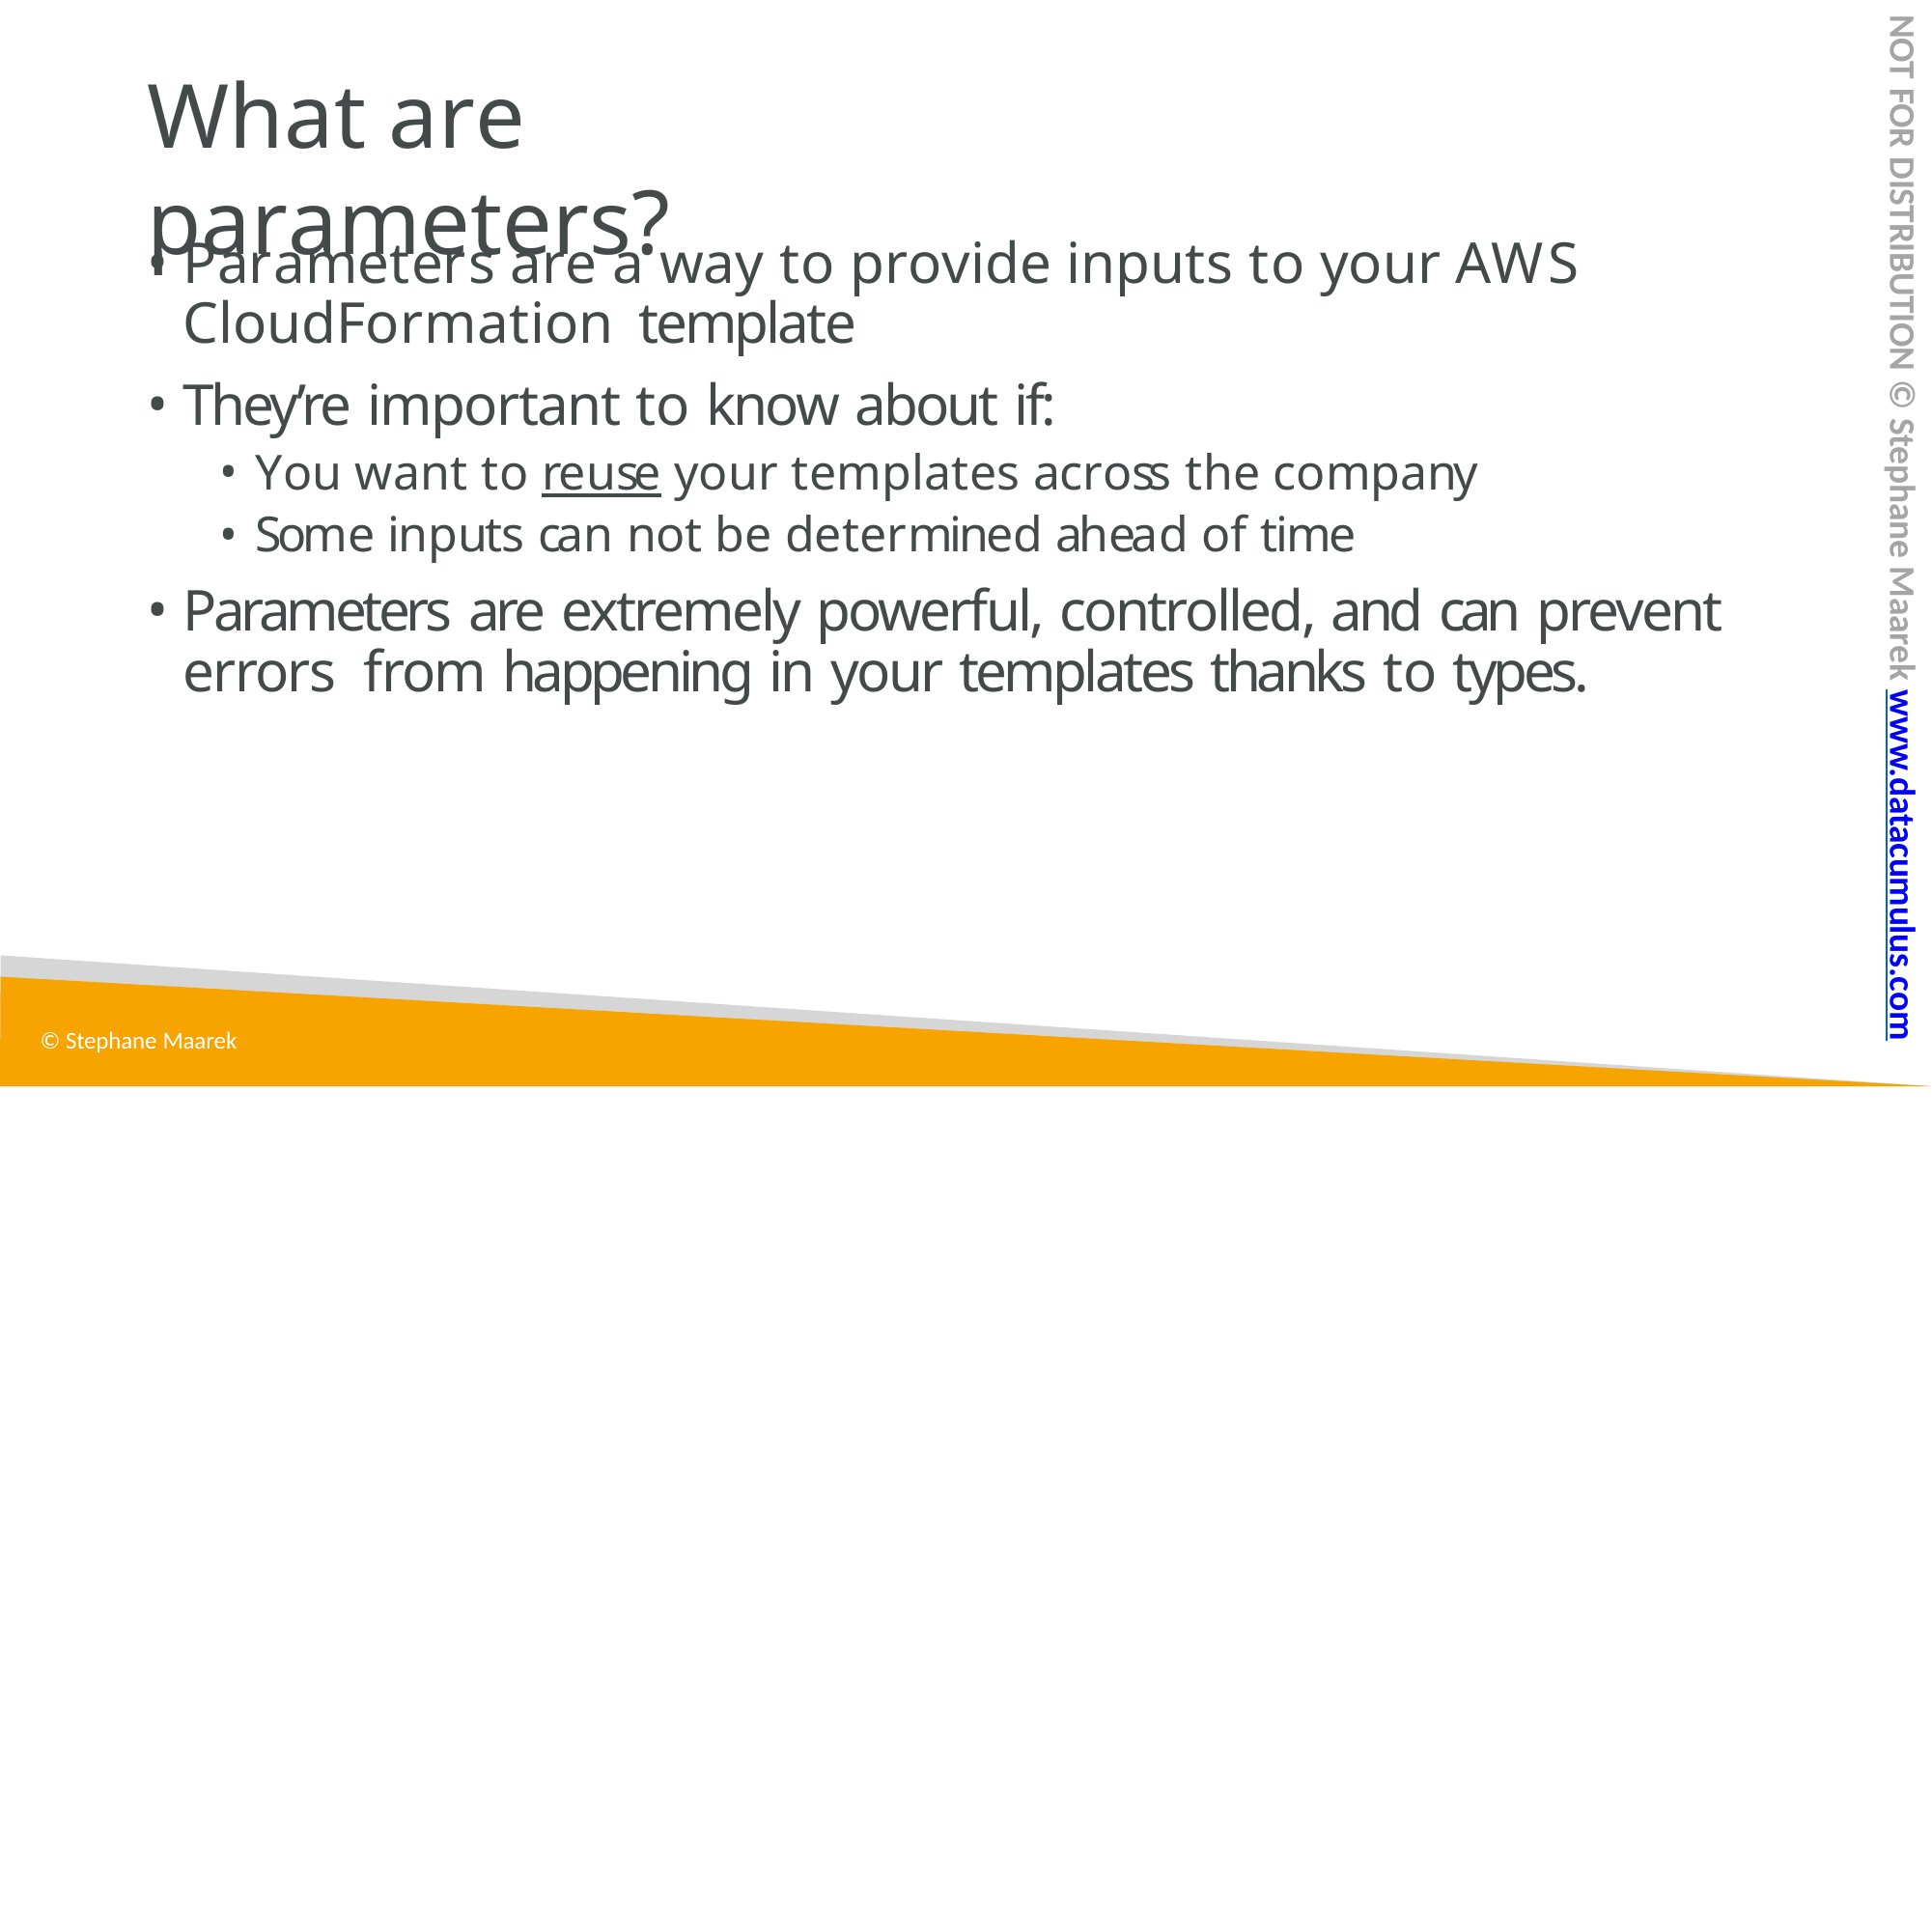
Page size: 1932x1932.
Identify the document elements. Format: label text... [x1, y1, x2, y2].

text_box NOT FOR DISTRIBUTION © Stephane Maarek www.datacumulus.com [1877, 12, 1926, 1051]
text_box Parameters are a way to provide inputs to your AWS CloudFormation template They’re important to know about if: You want to reuse your templates across the company Some inputs can not be determined ahead of time Parameters are extremely powerful, controlled, and can prevent errors from happening in your templates thanks to types. [145, 224, 1747, 703]
text_box © Stephane Maarek [38, 1024, 241, 1054]
title What are parameters? [145, 58, 929, 224]
